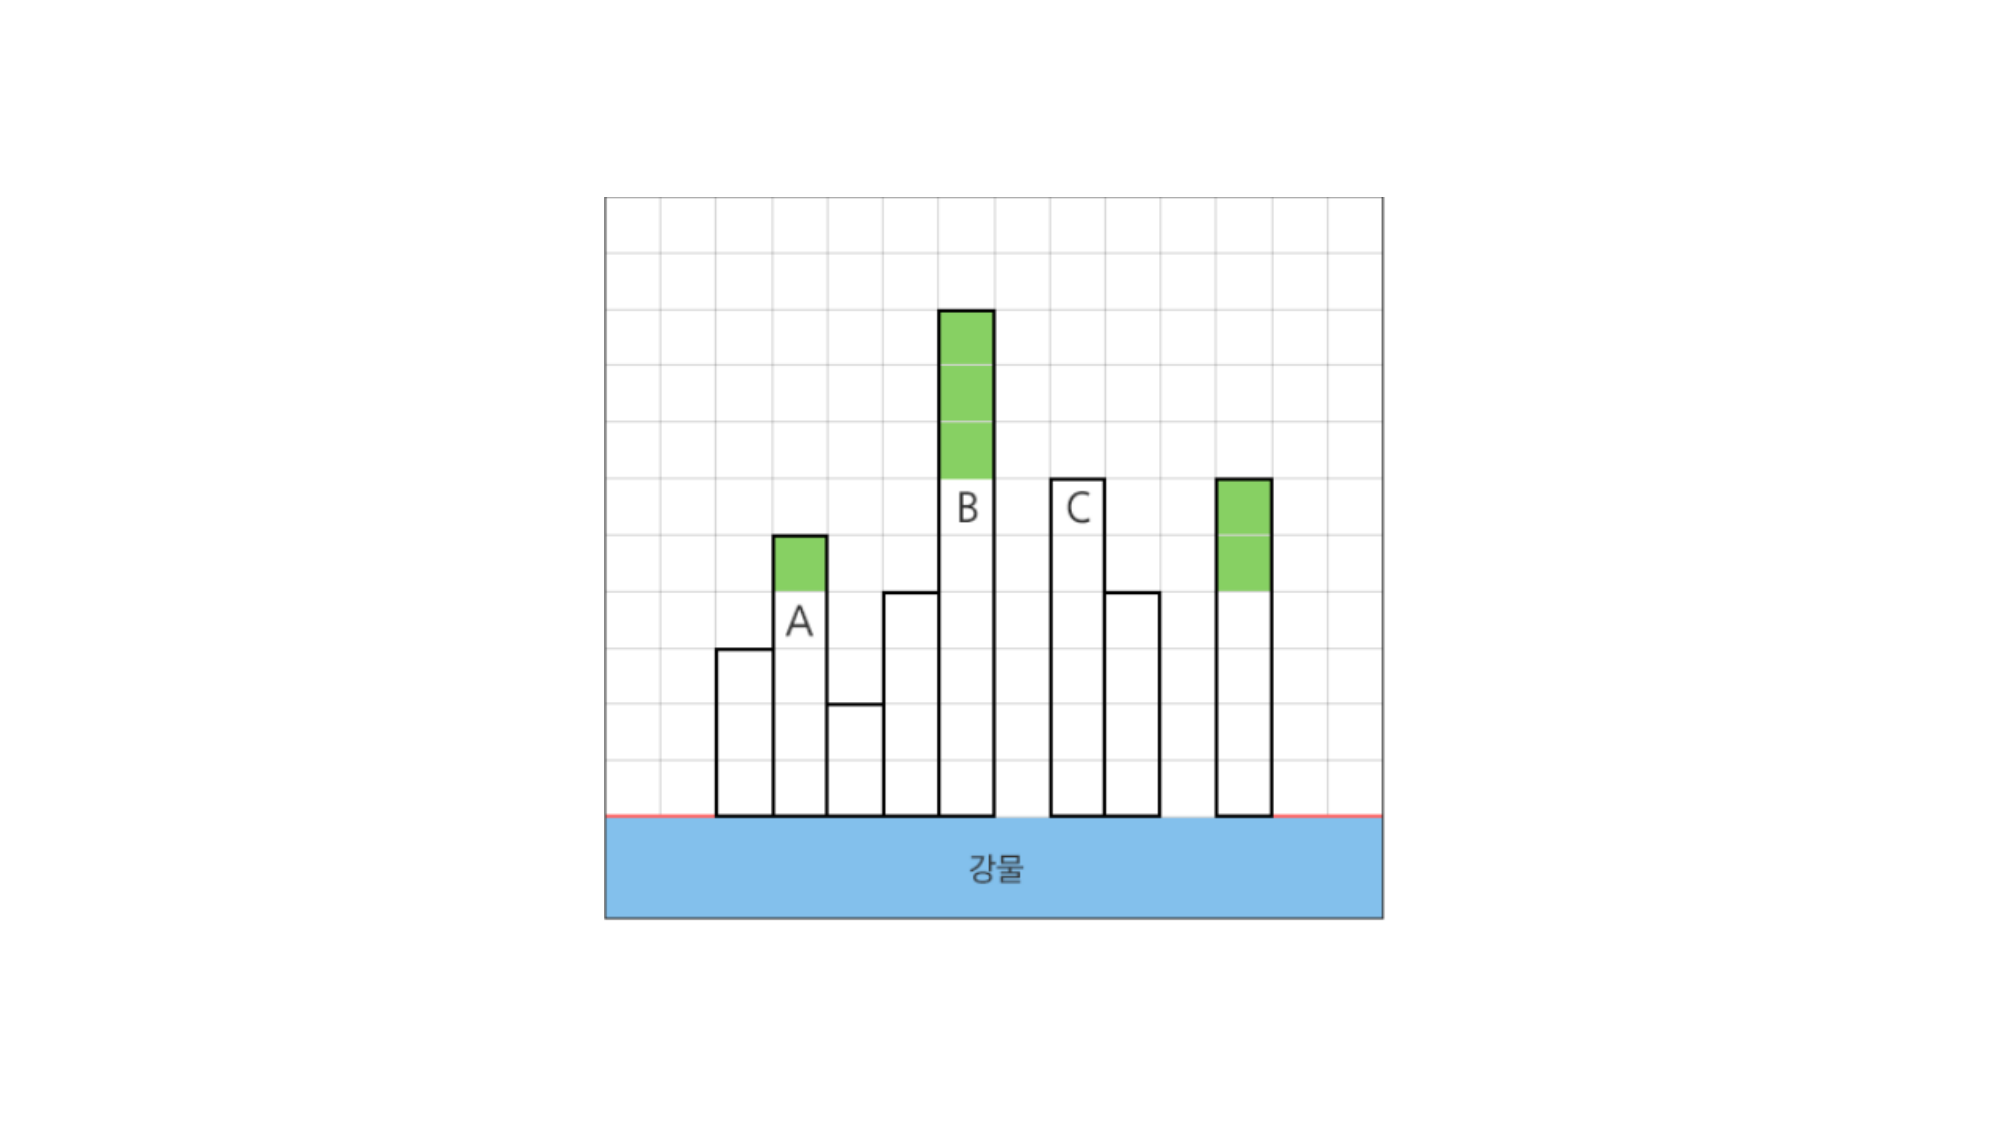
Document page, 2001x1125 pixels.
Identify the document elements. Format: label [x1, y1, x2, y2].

picture [604, 197, 1396, 928]
